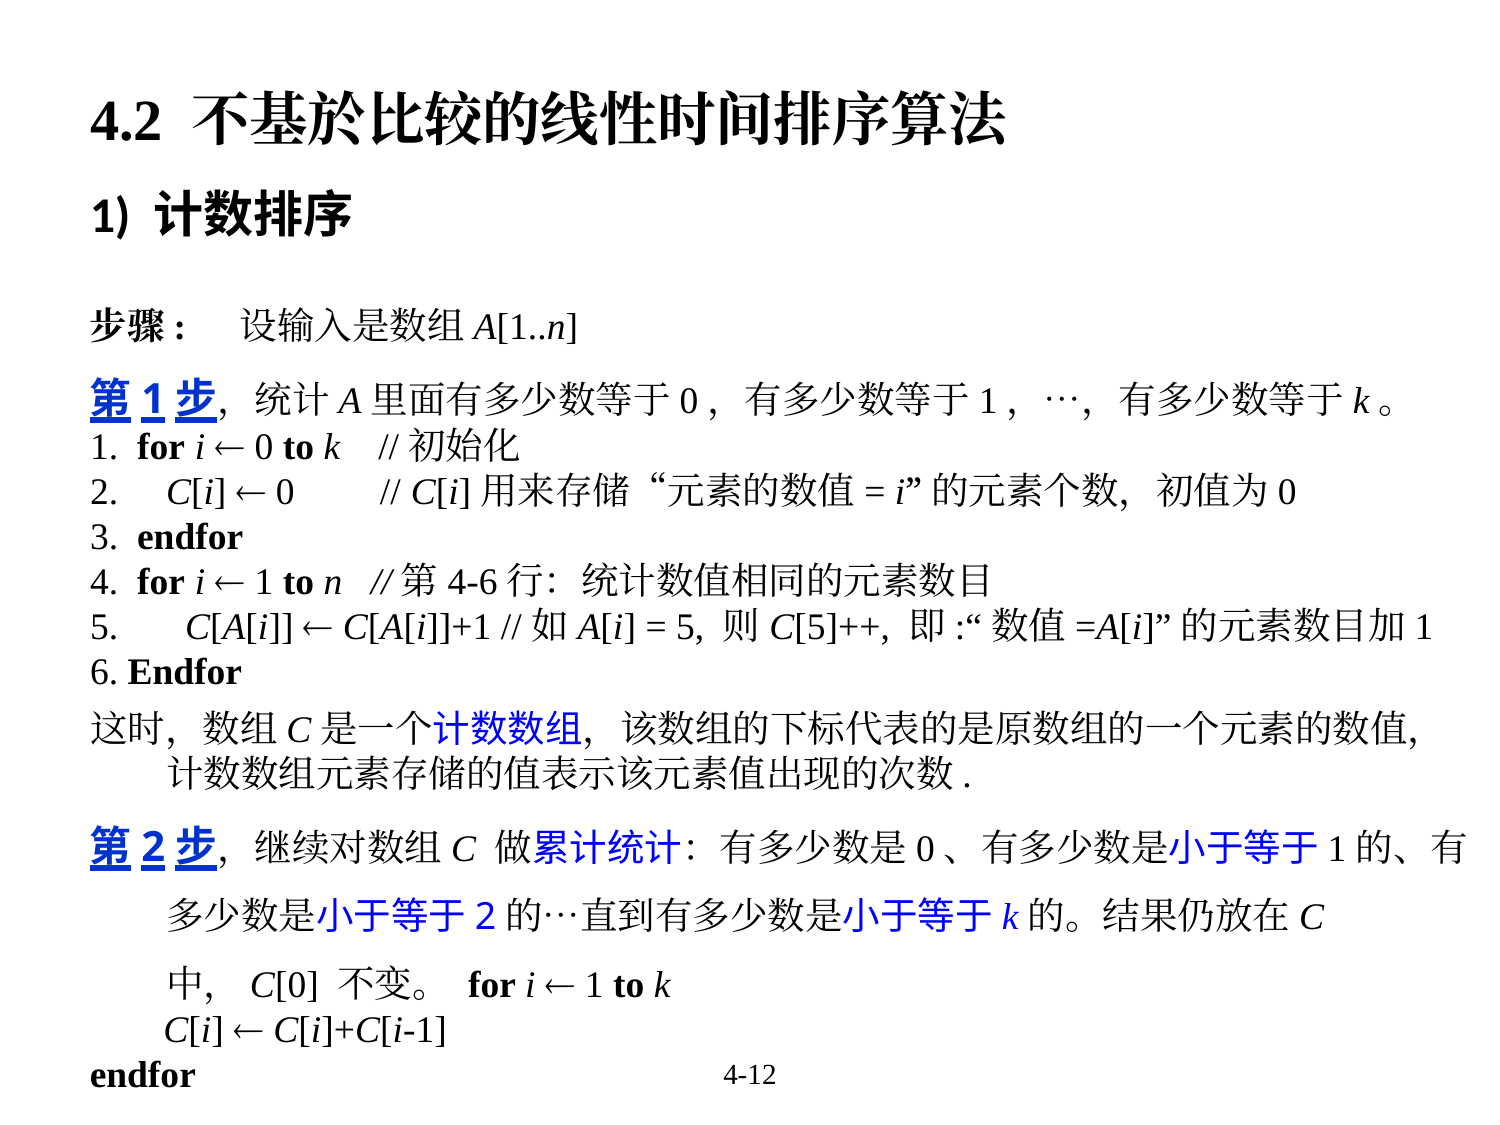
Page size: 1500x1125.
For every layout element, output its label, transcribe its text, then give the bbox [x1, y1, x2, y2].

text_box 1) 计数排序 步骤: 设输入是数组A[1..n] 第1步，统计A里面有多少数等于0，有多少数等于1，…，有多少数等于k。 1. for i  0 to k //初始化 2. C[i]  0 // C[i]用来存储“元素的数值= i”的元素个数，初值为0 3. endfor 4. for i  1 to n //第4-6行：统计数值相同的元素数目 5. C[A[i]]  C[A[i]]+1 //如A[i] = 5, 则C[5]++, 即:“数值=A[i]”的元素数目加1 6. Endfor 这时，数组C是一个计数数组，该数组的下标代表的是原数组的一个元素的数值，计数数组元素存储的值表示该元素值出现的次数. 第2步，继续对数组C 做累计统计：有多少数是0、有多少数是小于等于1的、有多少数是小于等于2的…直到有多少数是小于等于k的。结果仍放在C中，C[0] 不变。 for i  1 to k C[i]  C[i]+C[i-1] endfor [74, 174, 1488, 1103]
title 4.2 不基於比较的线性时间排序算法 [75, 40, 1425, 174]
